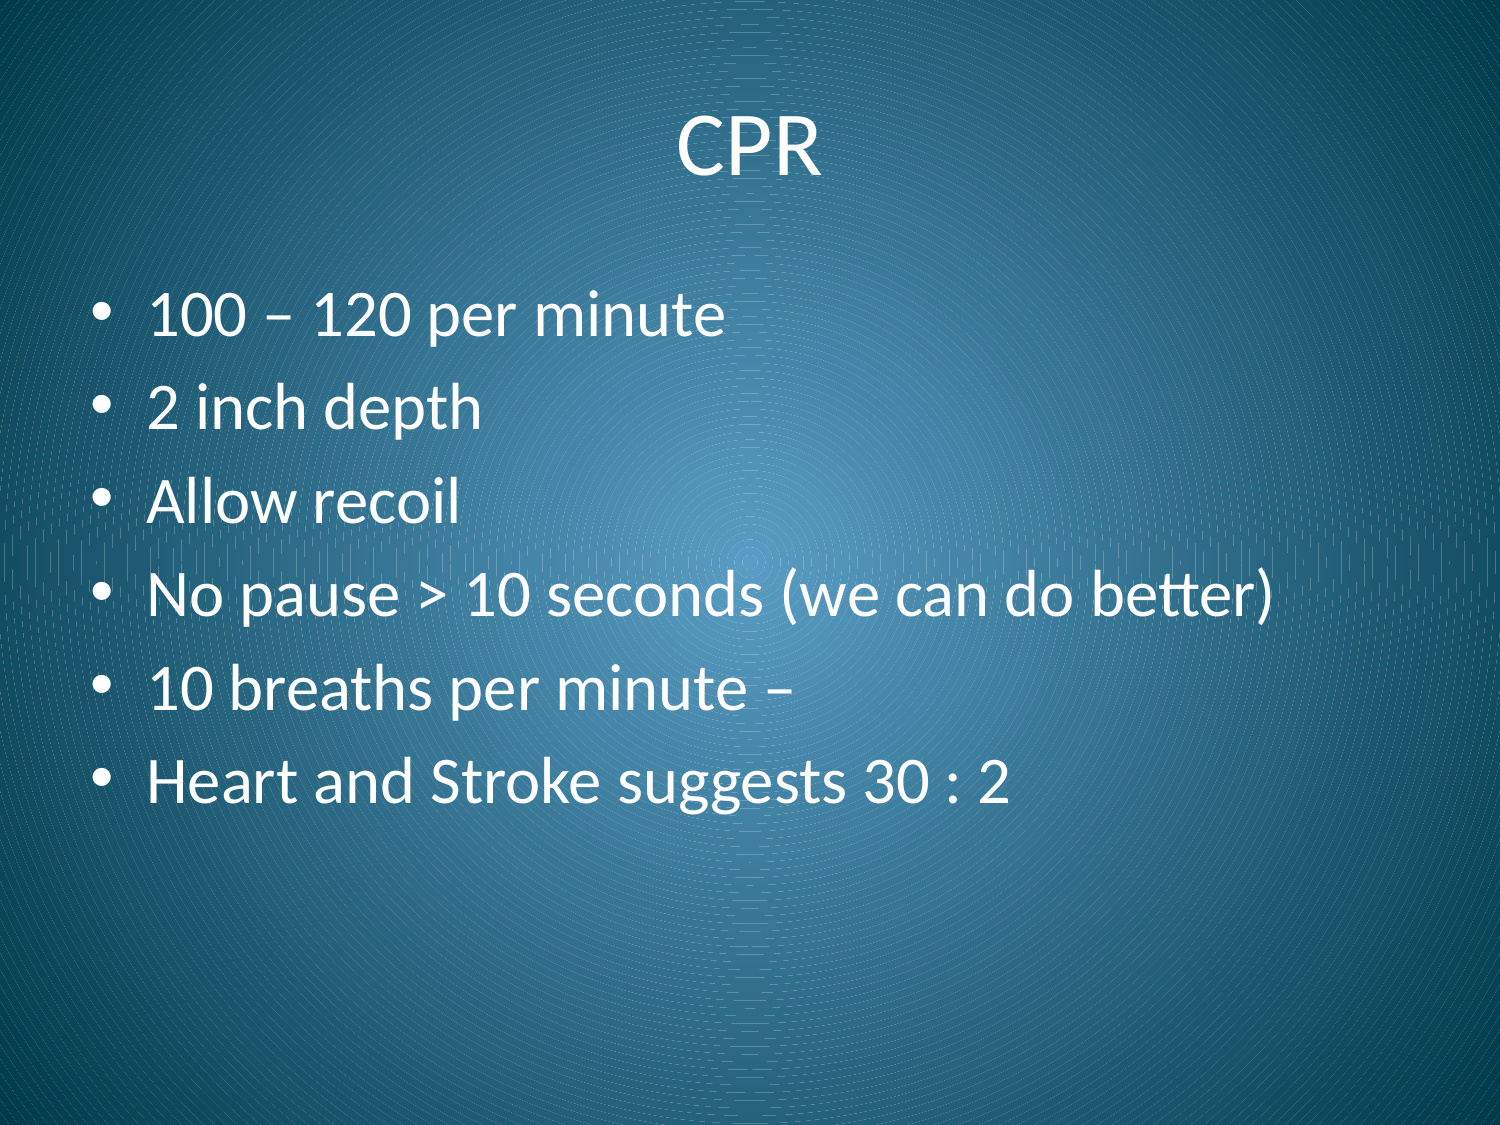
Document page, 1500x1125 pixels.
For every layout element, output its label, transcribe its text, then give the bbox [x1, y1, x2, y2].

list 100 – 120 per minute 2 inch depth Allow recoil No pause > 10 seconds (we can do better) 10 breaths per minute – Heart and Stroke suggests 30 : 2 [75, 262, 1425, 1005]
title CPR [75, 45, 1425, 233]
